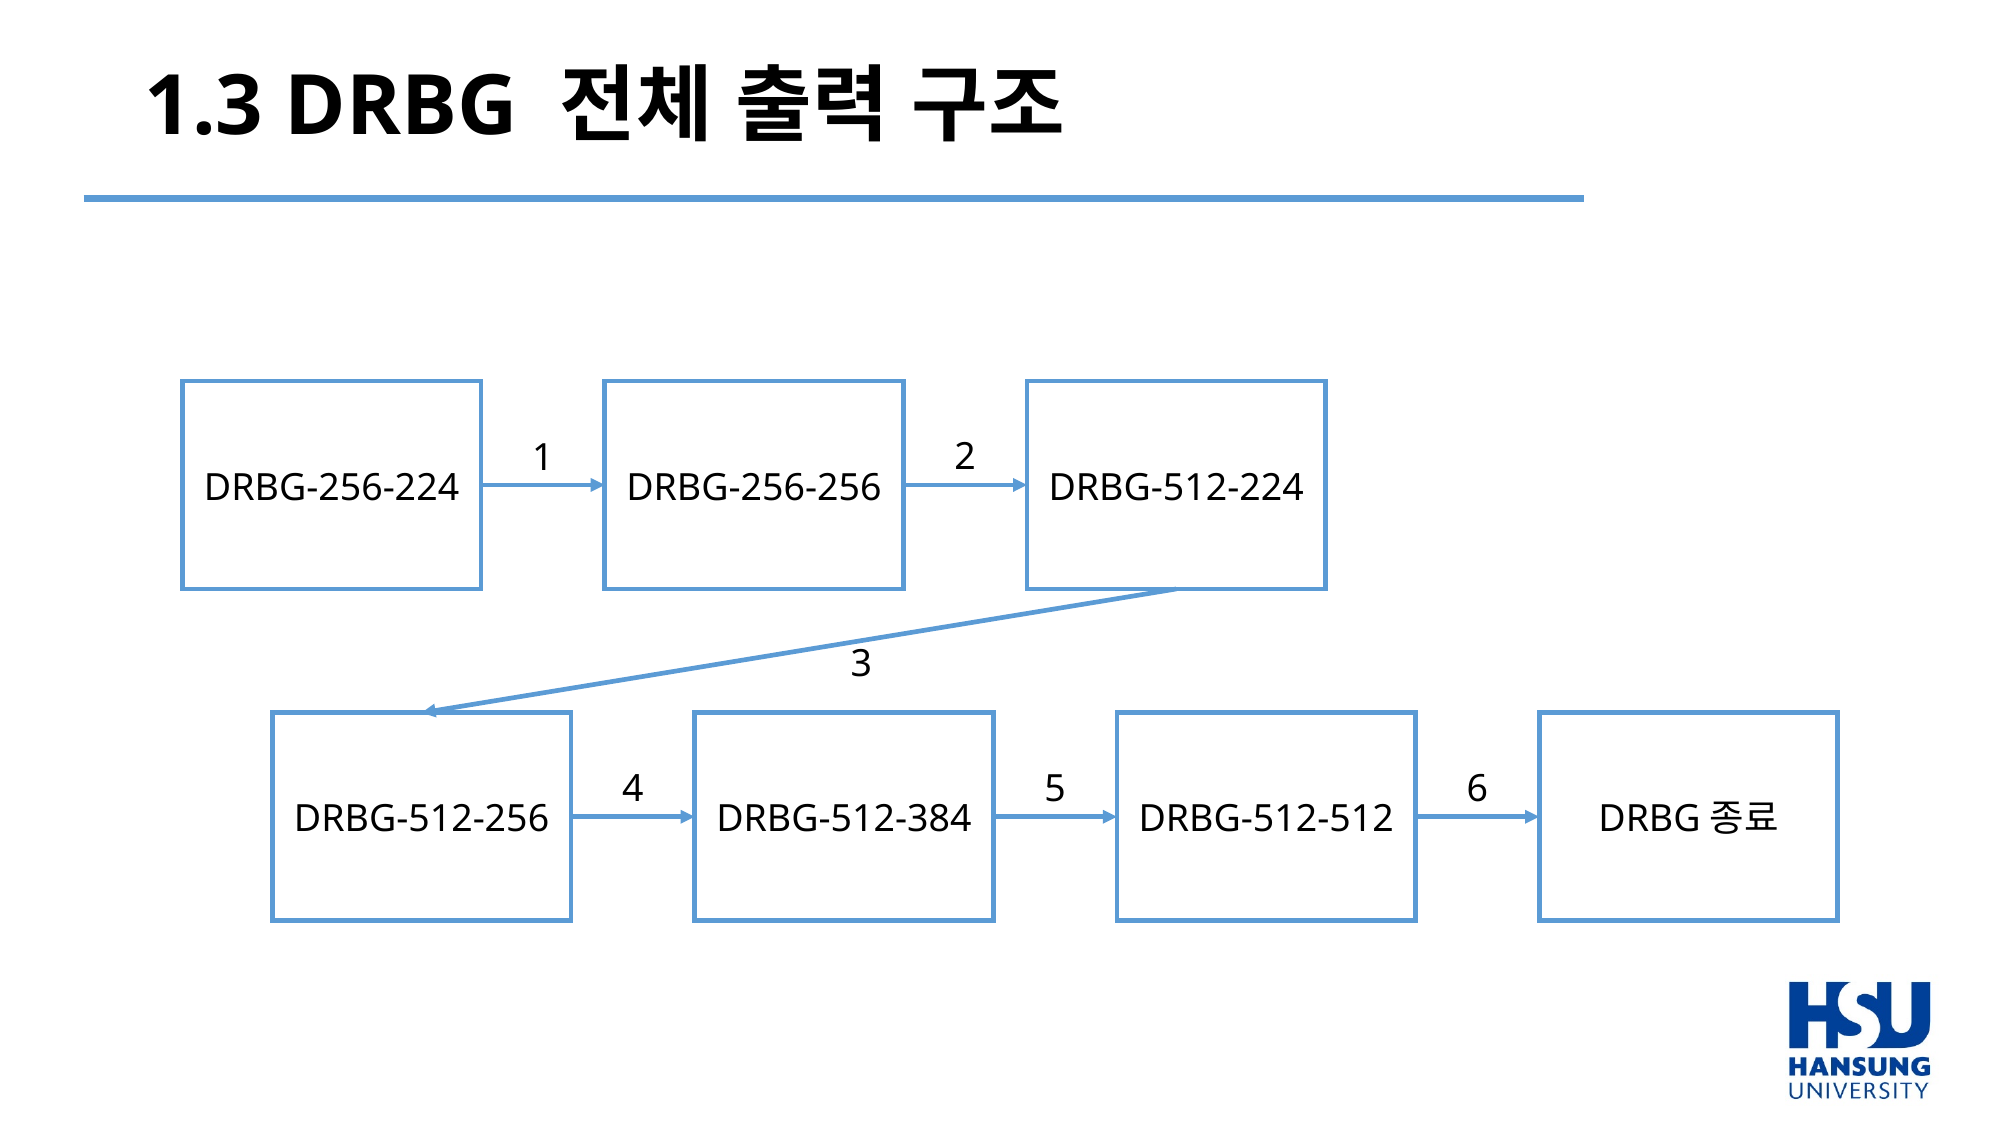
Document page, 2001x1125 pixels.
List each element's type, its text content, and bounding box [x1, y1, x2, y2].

text_box DRBG-256-256 [604, 380, 904, 588]
text_box 1.3 DRBG 전체 출력 구조 [129, 43, 1968, 159]
text_box 1 [517, 425, 569, 484]
text_box DRBG-256-224 [181, 380, 482, 590]
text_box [421, 588, 1177, 713]
text_box DRBG-512-224 [1026, 380, 1327, 590]
picture [1785, 974, 1940, 1106]
text_box DRBG-512-512 [1116, 712, 1417, 922]
text_box 5 [1029, 756, 1081, 816]
text_box 6 [1451, 756, 1503, 816]
text_box DRBG-512-384 [694, 713, 994, 922]
text_box 2 [939, 424, 991, 484]
text_box DRBG-512-256 [271, 712, 572, 922]
text_box DRBG종료 [1538, 712, 1839, 922]
text_box 4 [607, 756, 659, 816]
